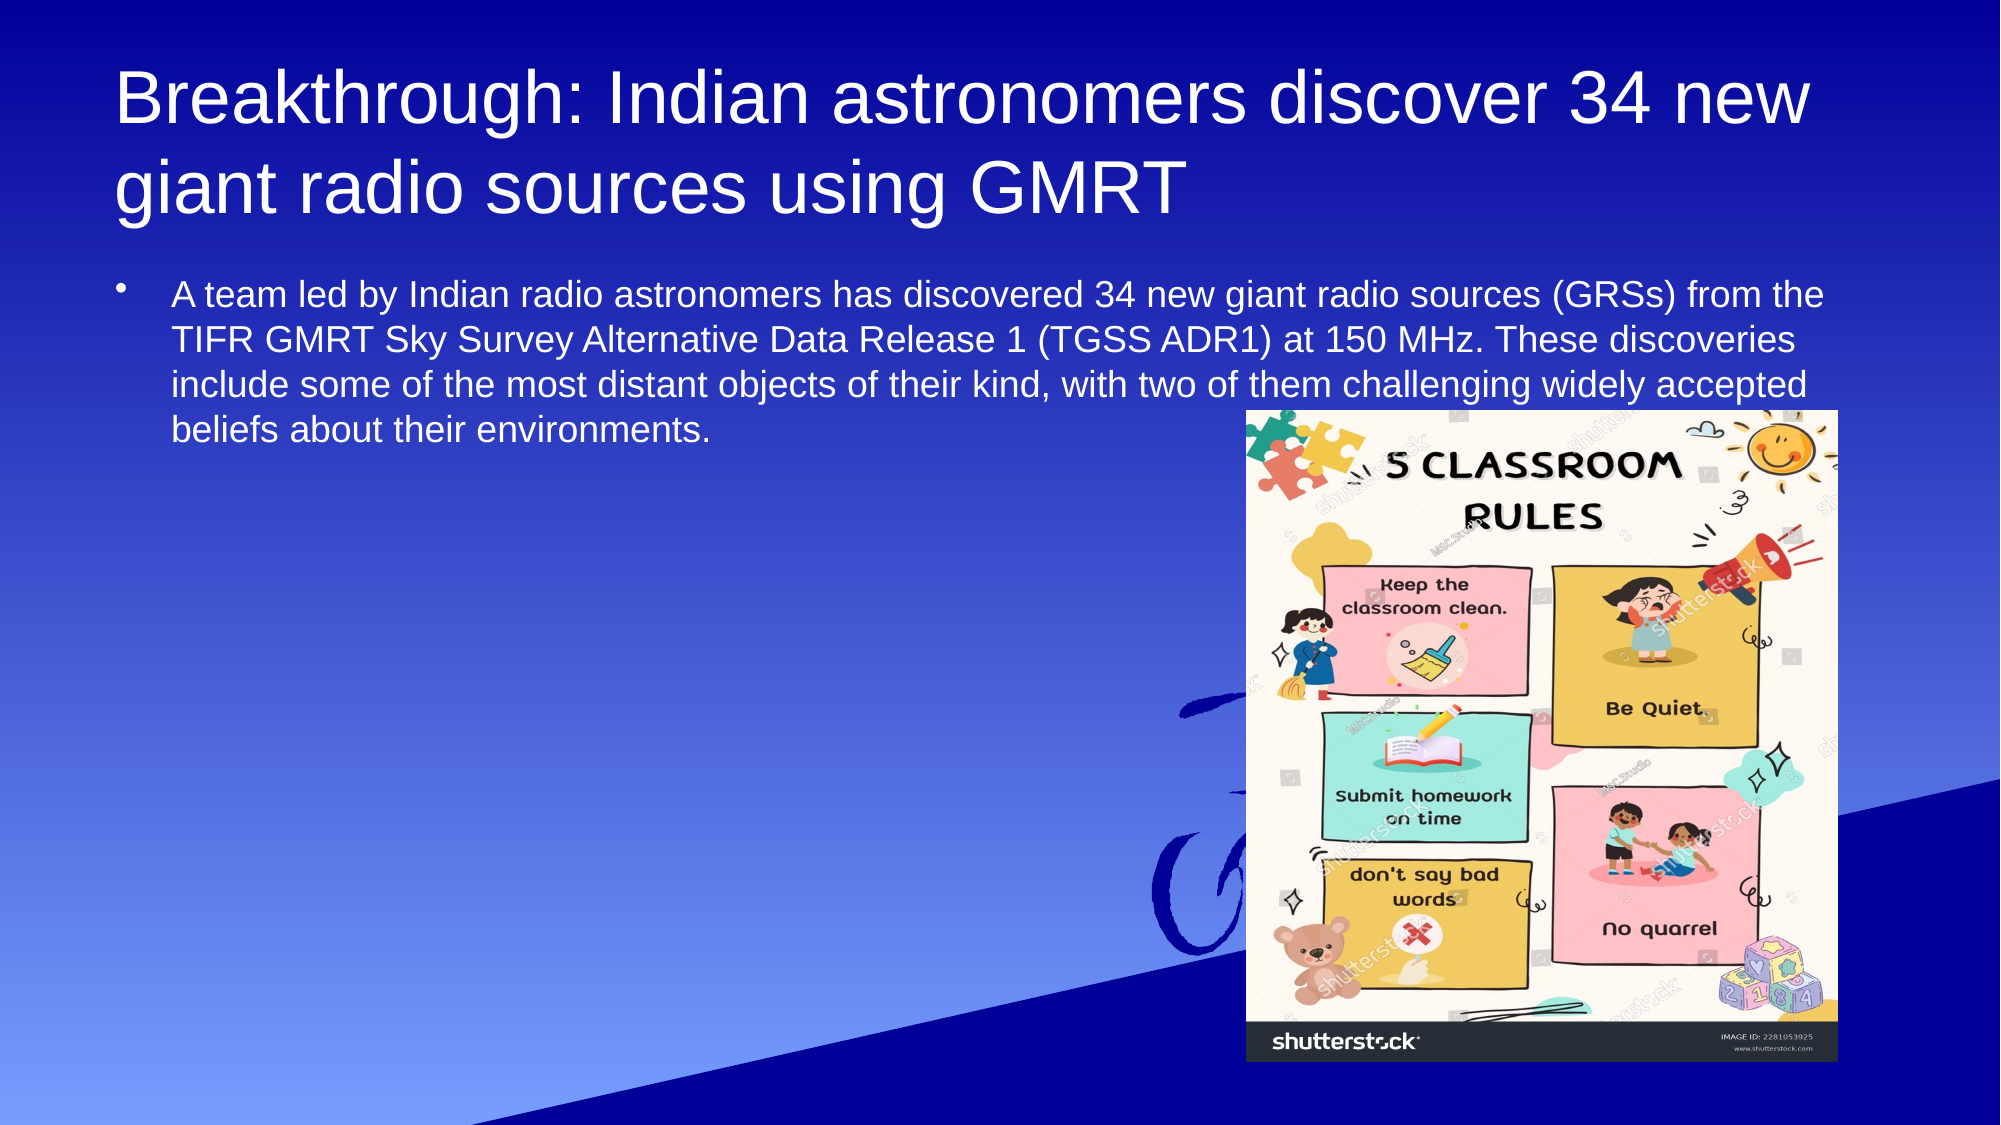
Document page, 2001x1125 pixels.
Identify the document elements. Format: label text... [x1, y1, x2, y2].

list A team led by Indian radio astronomers has discovered 34 new giant radio sources (GRSs) from the TIFR GMRT Sky Survey Alternative Data Release 1 (TGSS ADR1) at 150 MHz. These discoveries include some of the most distant objects of their kind, with two of them challenging widely accepted beliefs about their environments. [99, 262, 1901, 1006]
picture [1245, 410, 1838, 1062]
title Breakthrough: Indian astronomers discover 34 new giant radio sources using GMRT [99, 44, 1901, 233]
